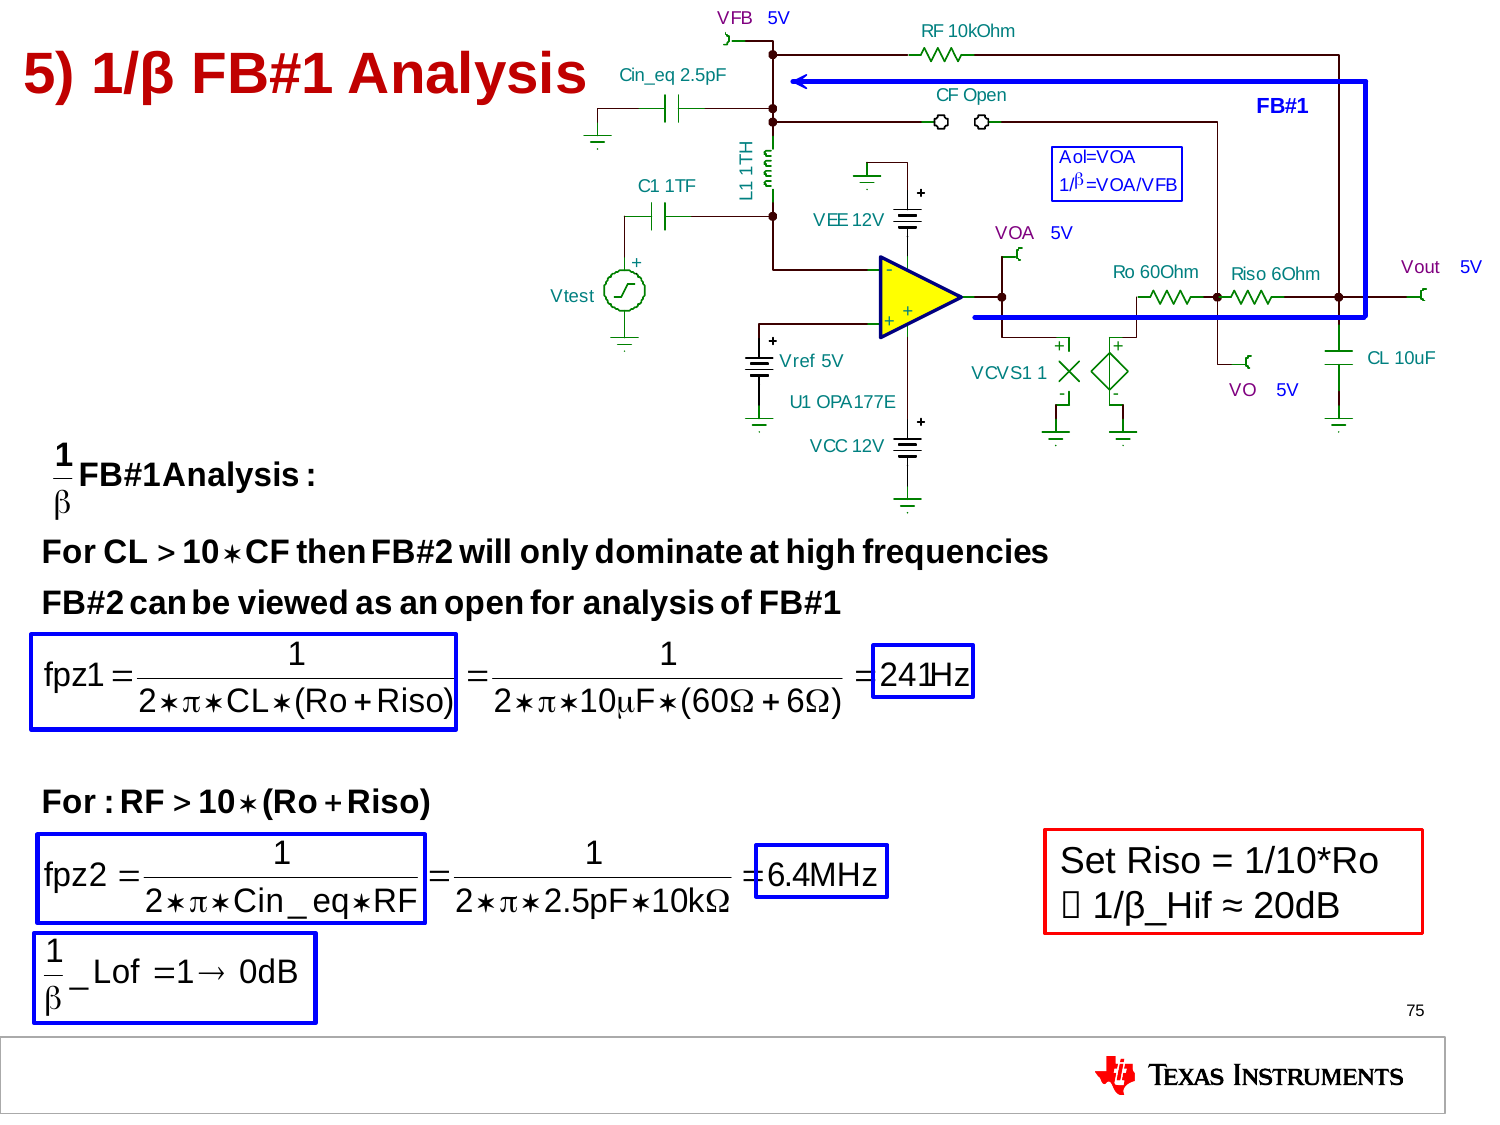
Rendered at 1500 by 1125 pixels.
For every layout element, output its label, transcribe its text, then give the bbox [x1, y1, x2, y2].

text_box Set Riso = 1/10*Ro  1/β_Hif ≈ 20dB [1055, 829, 1423, 934]
picture [541, 0, 1497, 523]
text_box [40, 434, 1052, 1022]
text_box [32, 931, 36, 1025]
picture [1095, 1056, 1403, 1095]
text_box <number> [1089, 992, 1440, 1027]
text_box 5) 1/β FB#1 Analysis [8, 3, 537, 138]
text_box [29, 632, 35, 732]
